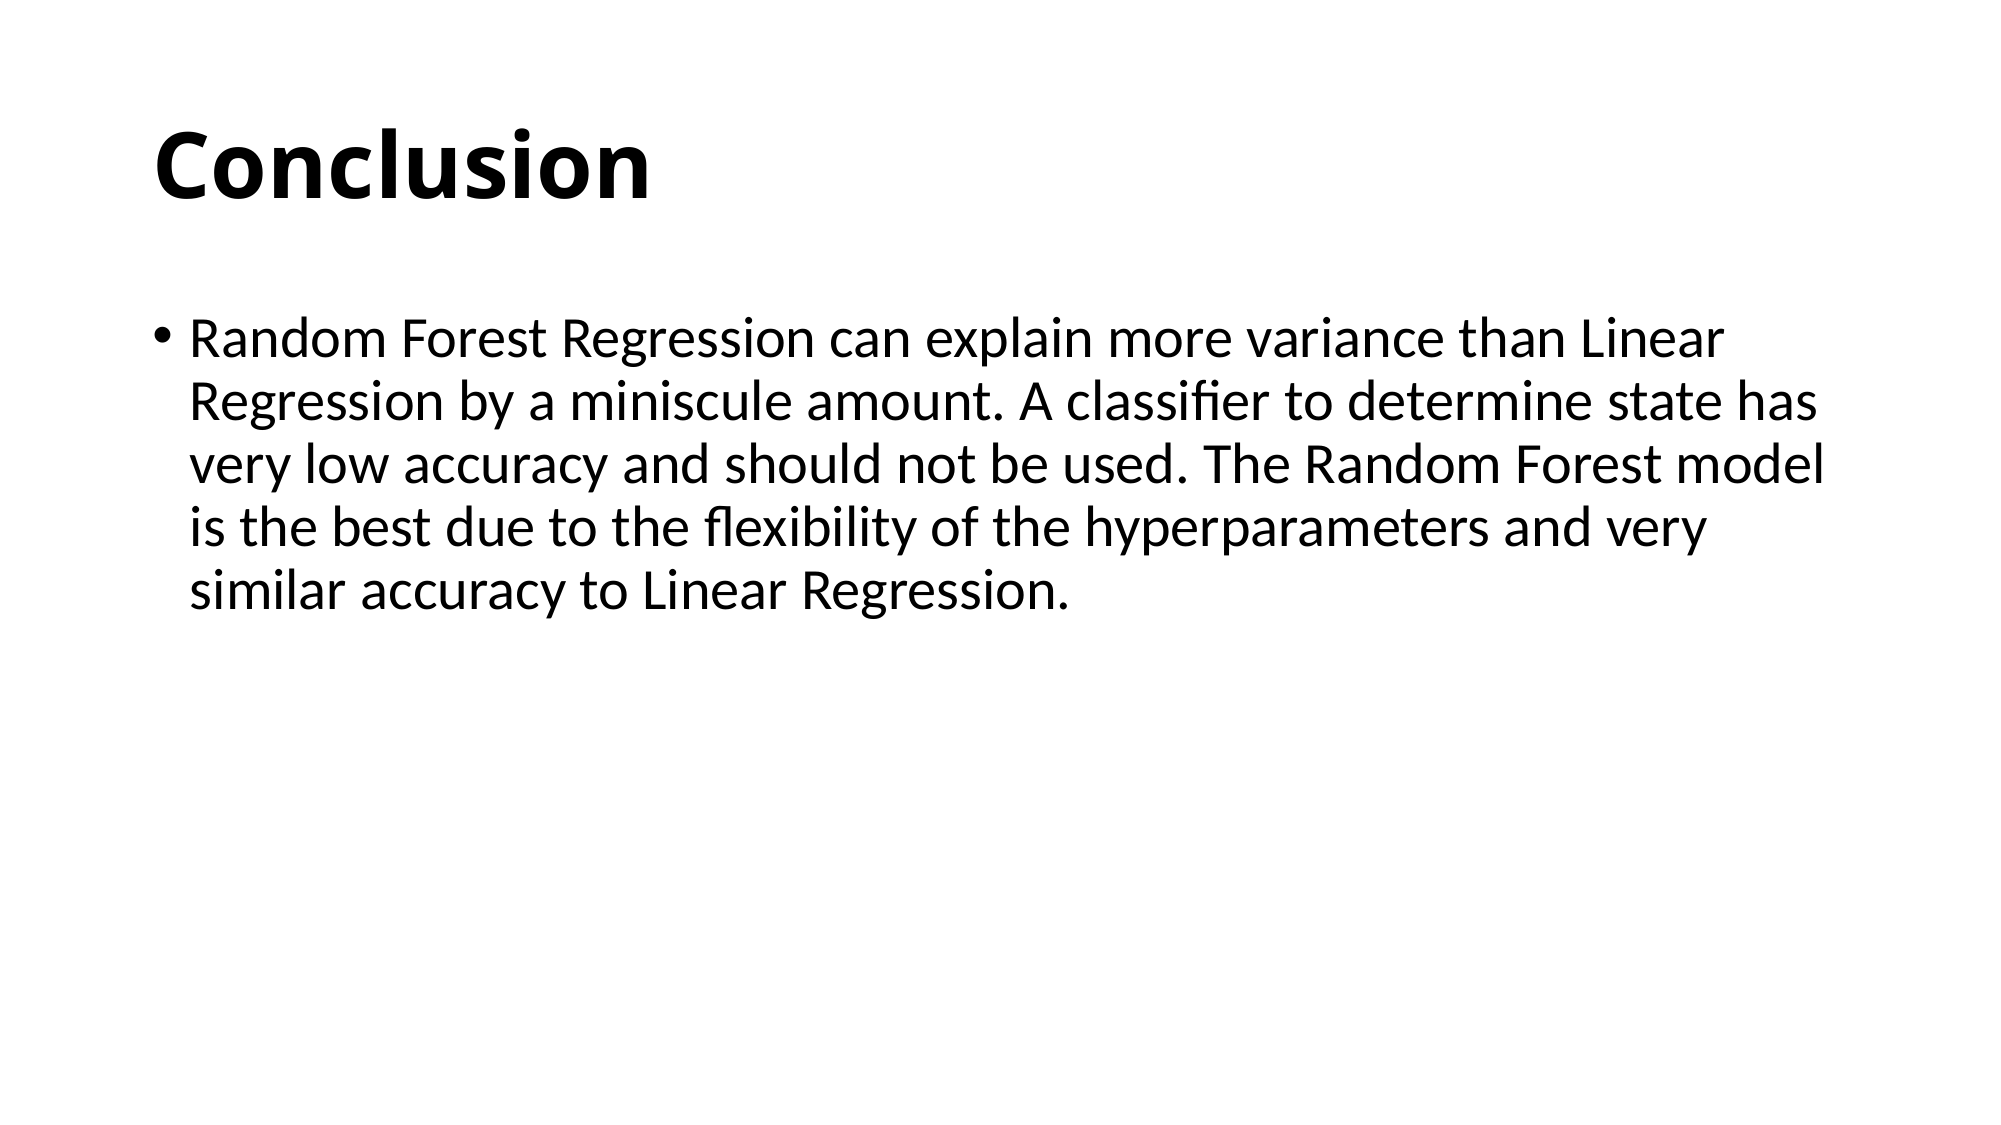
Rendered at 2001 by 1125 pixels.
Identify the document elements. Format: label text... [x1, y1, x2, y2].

list Random Forest Regression can explain more variance than Linear Regression by a miniscule amount. A classifier to determine state has very low accuracy and should not be used. The Random Forest model is the best due to the flexibility of the hyperparameters and very similar accuracy to Linear Regression. [137, 299, 1863, 1014]
title Conclusion [137, 59, 1863, 278]
